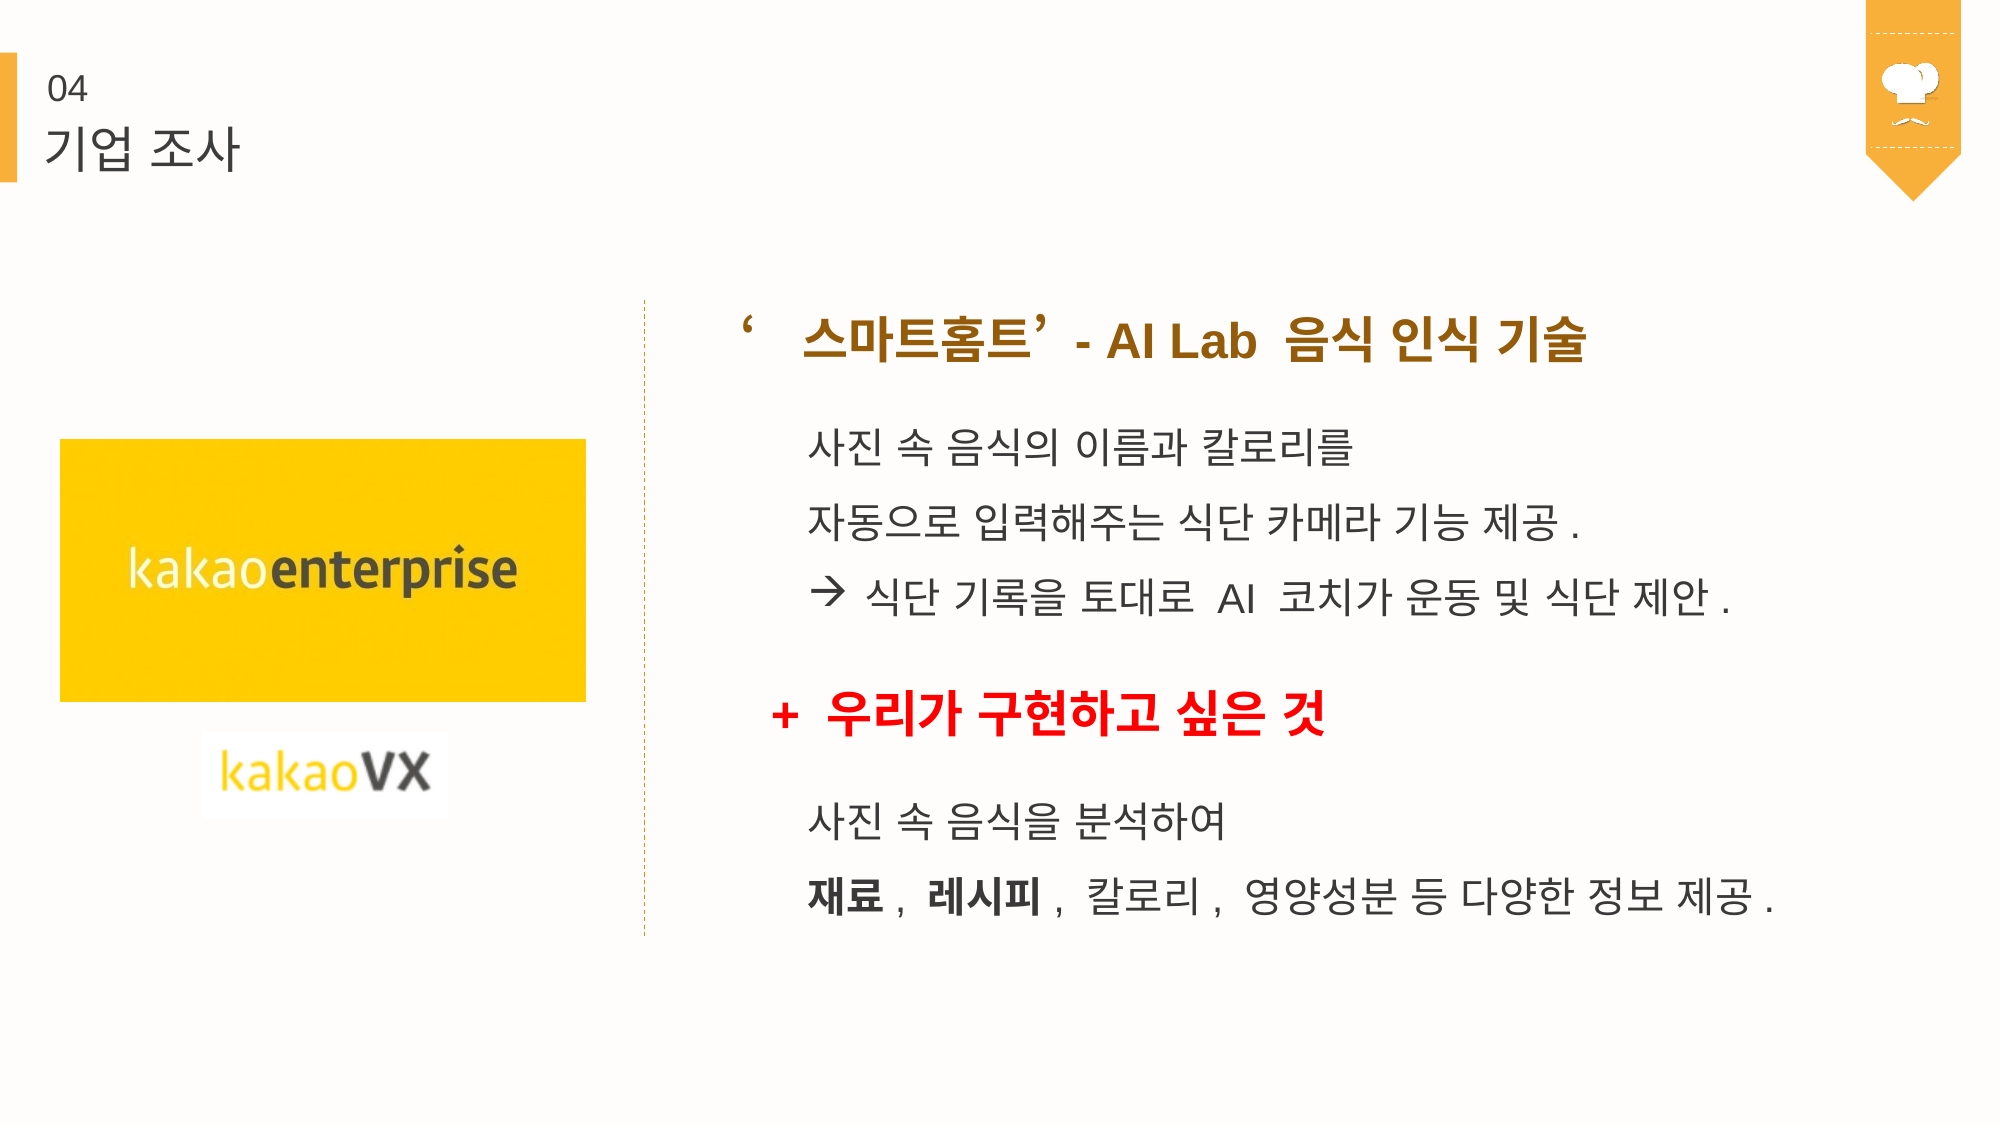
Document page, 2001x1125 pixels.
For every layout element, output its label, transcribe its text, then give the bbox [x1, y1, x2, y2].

text_box ‘스마트홈트’ - AI Lab 음식 인식 기술 [726, 301, 1604, 376]
picture [202, 732, 448, 819]
text_box 기업 조사 [28, 110, 257, 186]
text_box + 우리가 구현하고 싶은 것 [756, 675, 1344, 750]
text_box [1865, 0, 1961, 202]
text_box 04 [32, 56, 104, 110]
text_box 사진 속 음식의 이름과 칼로리를 자동으로 입력해주는 식단 카메라 기능 제공. 식단 기록을 토대로 AI 코치가 운동 및 식단 제안. [793, 389, 1863, 630]
picture [60, 439, 586, 702]
text_box [0, 52, 18, 183]
text_box 사진 속 음식을 분석하여 재료, 레시피, 칼로리, 영양성분 등 다양한 정보 제공. [793, 763, 1863, 929]
